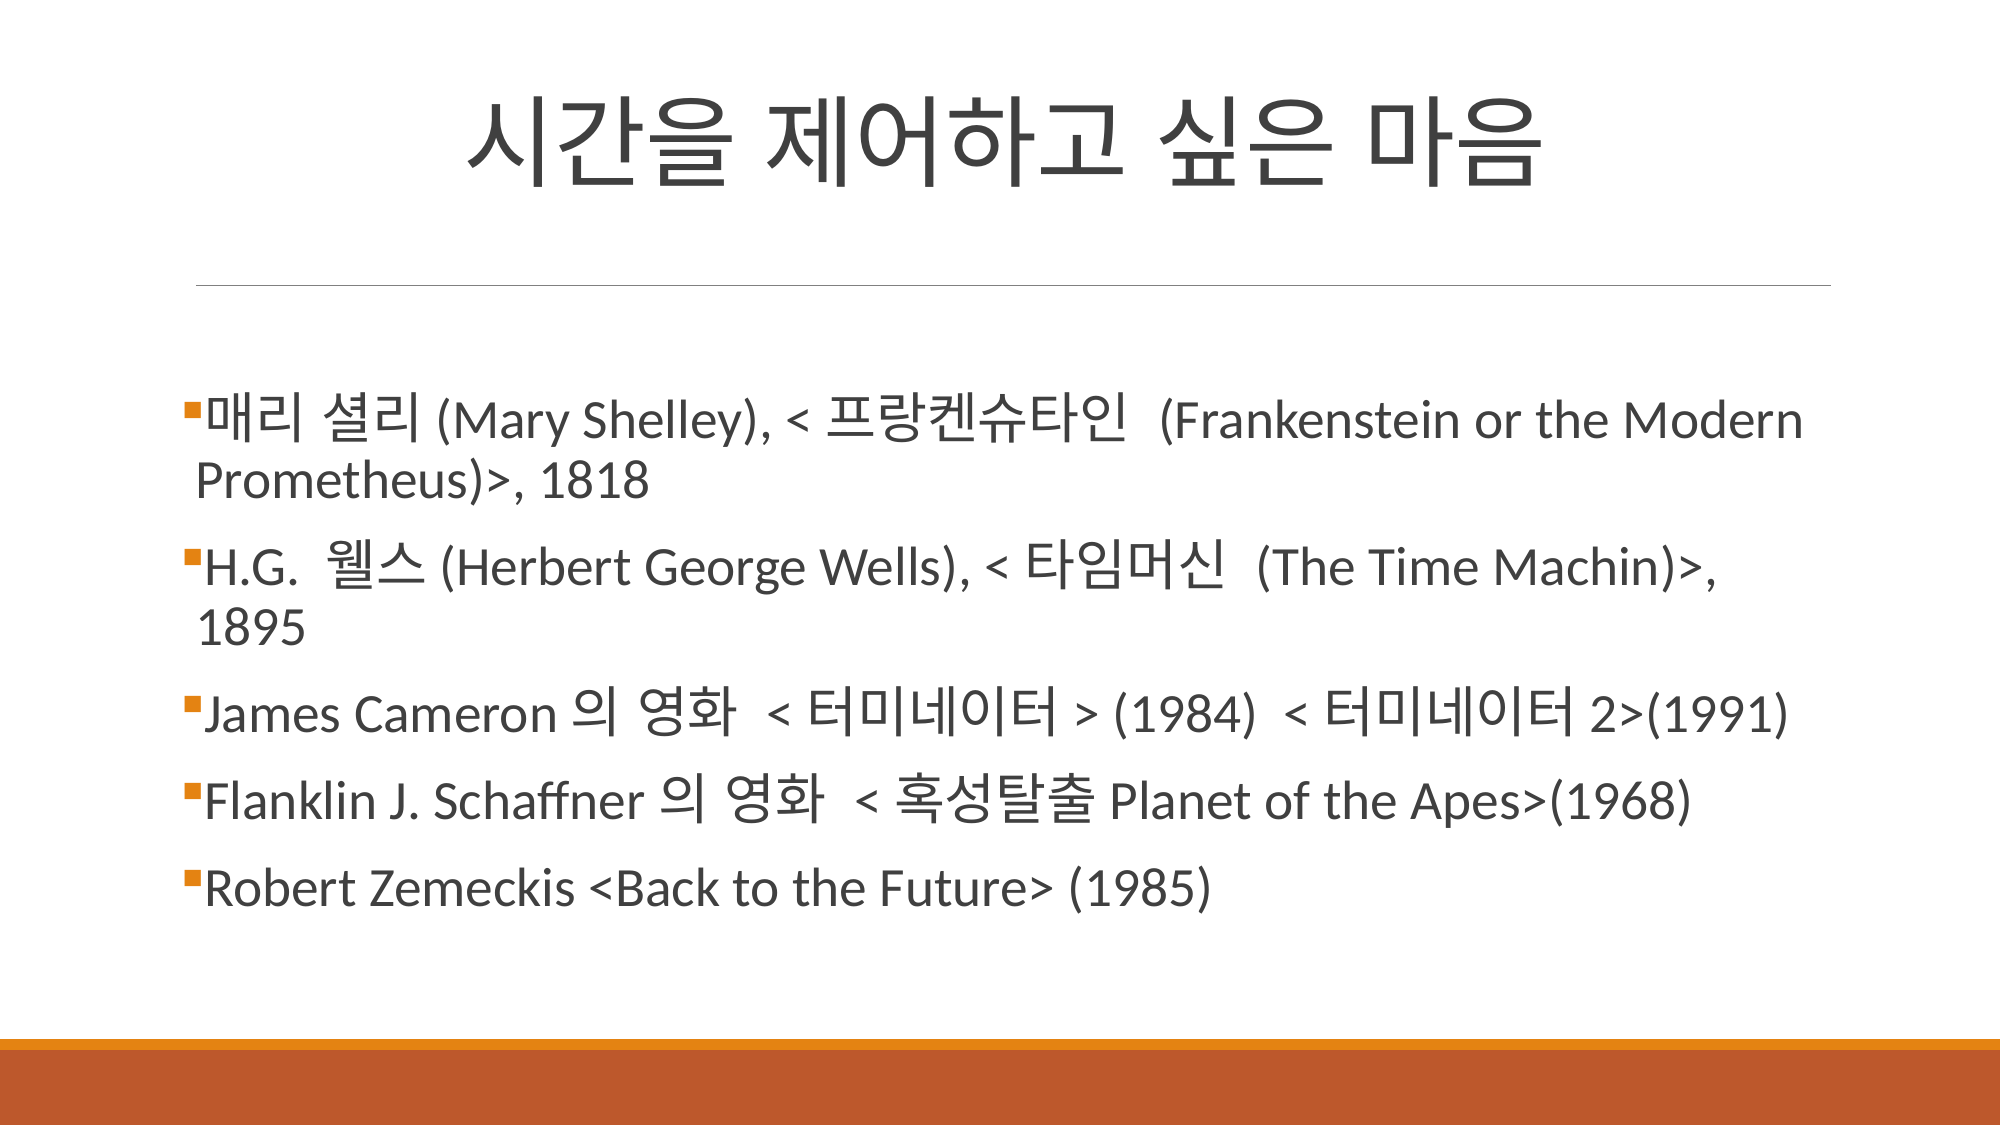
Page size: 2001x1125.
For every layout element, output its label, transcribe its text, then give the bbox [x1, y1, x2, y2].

title 시간을 제어하고 싶은 마음 [180, 47, 1830, 208]
list 매리 셜리(Mary Shelley), <프랑켄슈타인 (Frankenstein or the Modern Prometheus)>, 1818 H.G. 웰스(Herbert George Wells), <타임머신 (The Time Machin)>, 1895 James Cameron의 영화 <터미네이터> (1984) <터미네이터2>(1991) Flanklin J. Schaffner의 영화 <혹성탈출Planet of the Apes>(1968) Robert Zemeckis <Back to the Future> (1985) [180, 383, 1830, 963]
